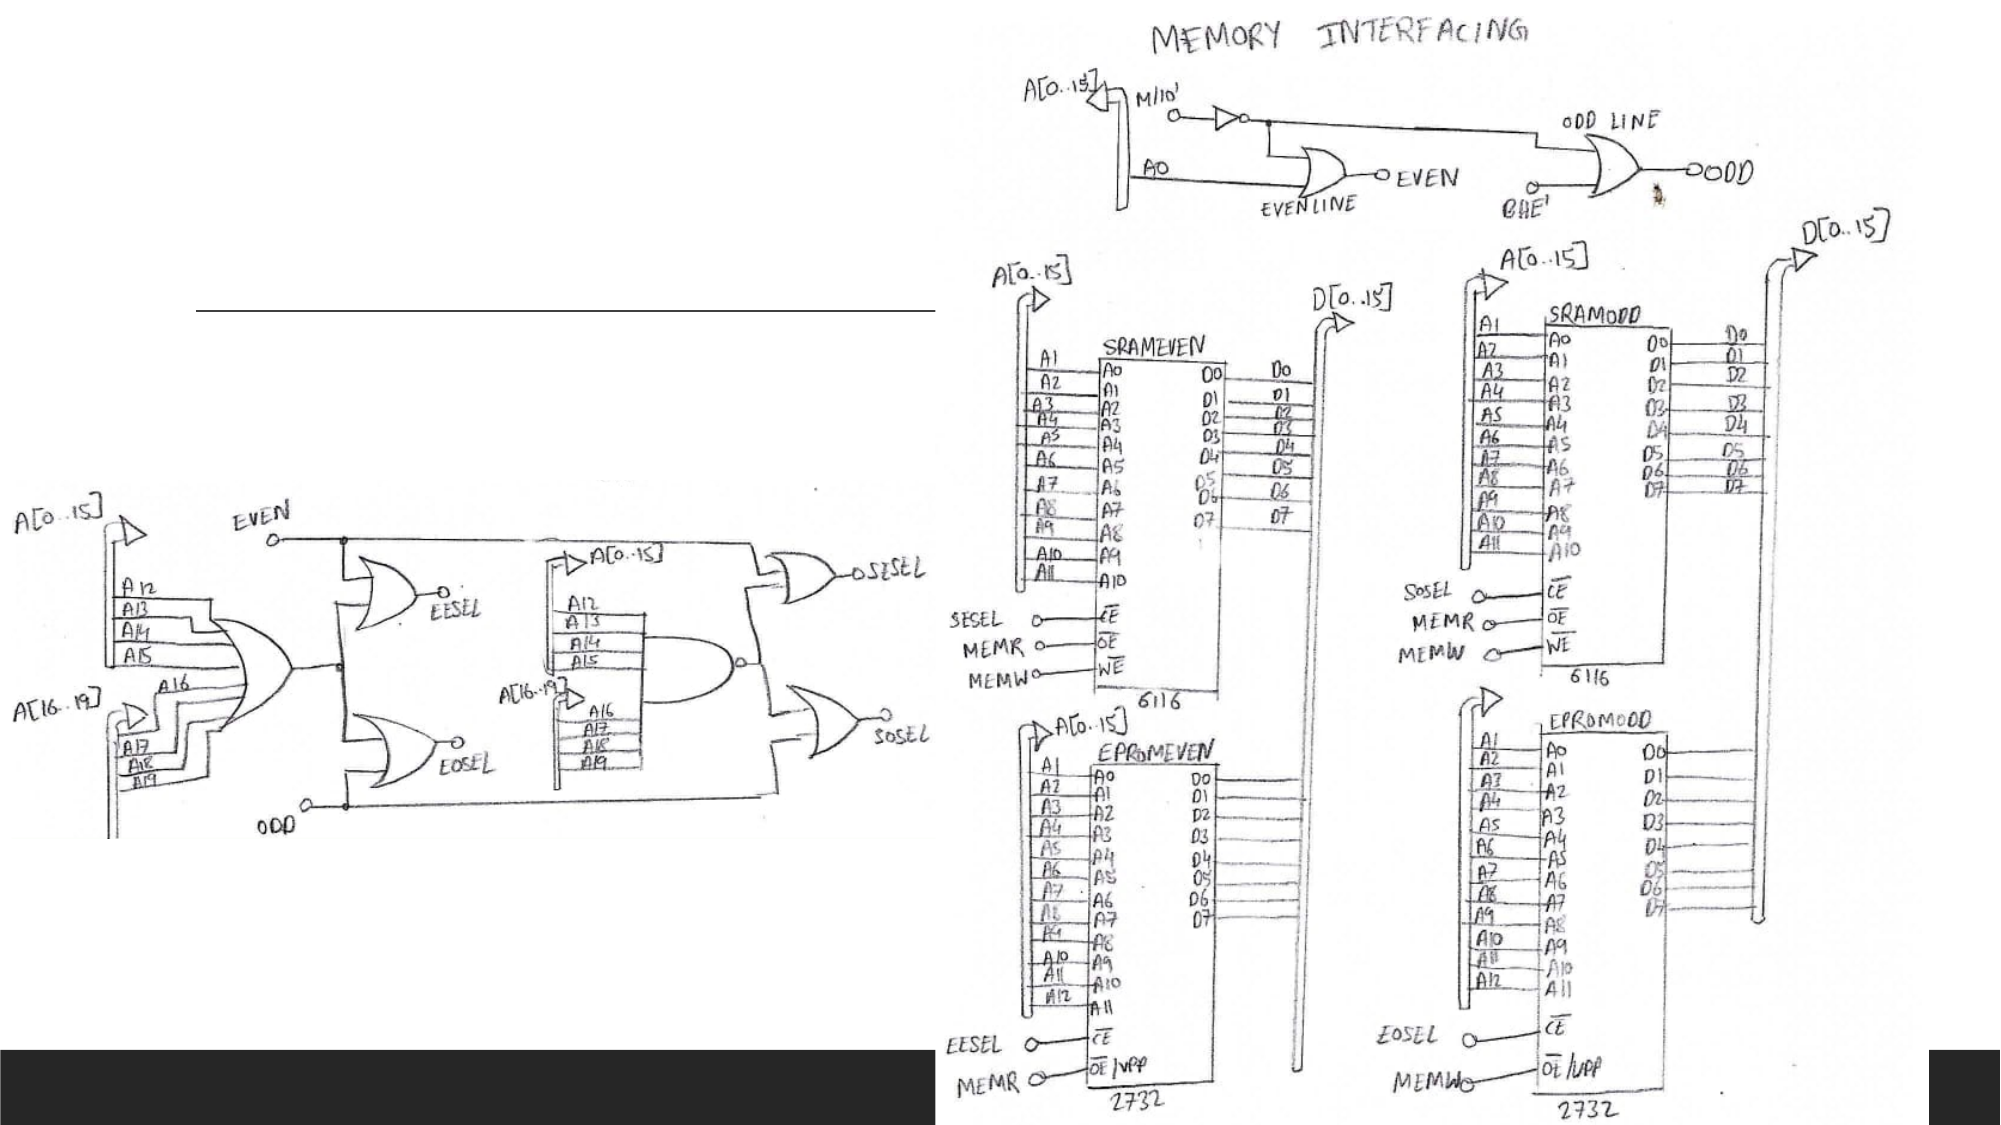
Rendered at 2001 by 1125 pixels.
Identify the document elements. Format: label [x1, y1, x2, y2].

picture [11, 479, 936, 840]
list [934, 15, 1930, 1125]
